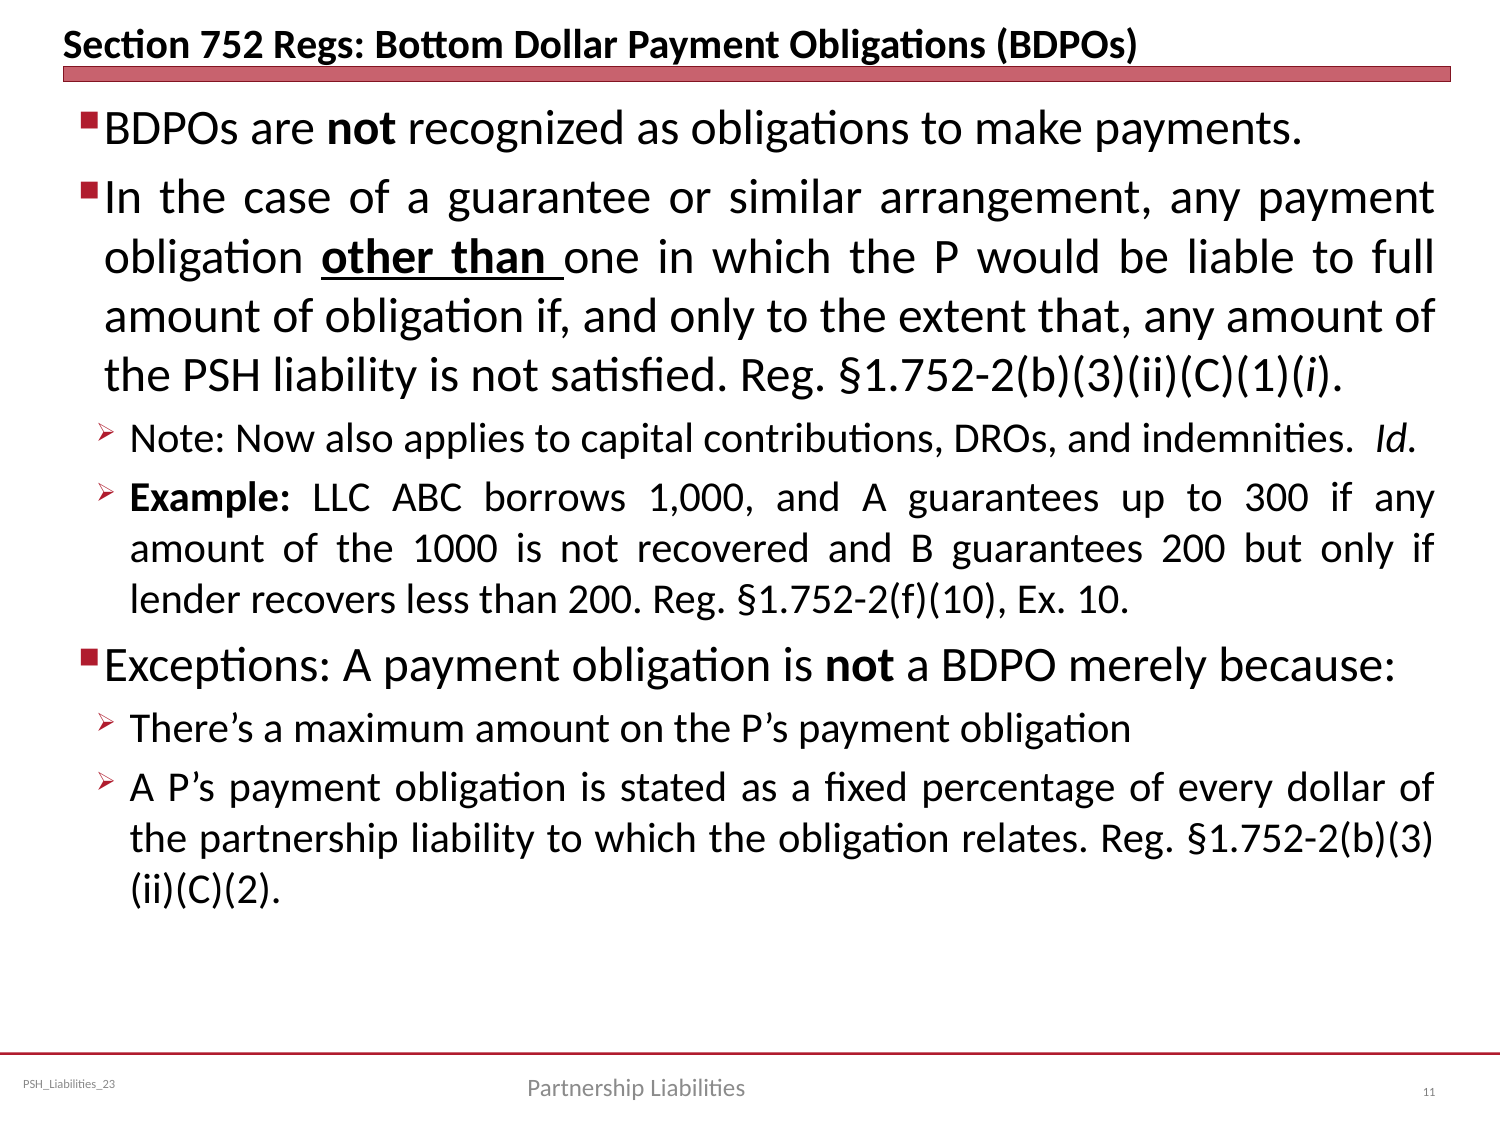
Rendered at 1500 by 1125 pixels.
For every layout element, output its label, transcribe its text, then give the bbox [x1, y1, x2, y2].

slide_number 11 [1375, 1061, 1451, 1122]
footer Partnership Liabilities [512, 1056, 988, 1117]
list BDPOs are not recognized as obligations to make payments. In the case of a guarantee or similar arrangement, any payment obligation other than one in which the P would be liable to full amount of obligation if, and only to the extent that, any amount of the PSH liability is not satisfied. Reg. §1.752-2(b)(3)(ii)(C)(1)(i). Note: Now also applies to capital contributions, DROs, and indemnities. Id. Example: LLC ABC borrows 1,000, and A guarantees up to 300 if any amount of the 1000 is not recovered and B guarantees 200 but only if lender recovers less than 200. Reg. §1.752-2(f)(10), Ex. 10. Exceptions: A payment obligation is not a BDPO merely because: There’s a maximum amount on the P’s payment obligation A P’s payment obligation is stated as a fixed percentage of every dollar of the partnership liability to which the obligation relates. Reg. §1.752-2(b)(3)(ii)(C)(2). [63, 87, 1451, 1041]
title Section 752 Regs: Bottom Dollar Payment Obligations (BDPOs) [62, 6, 1451, 67]
